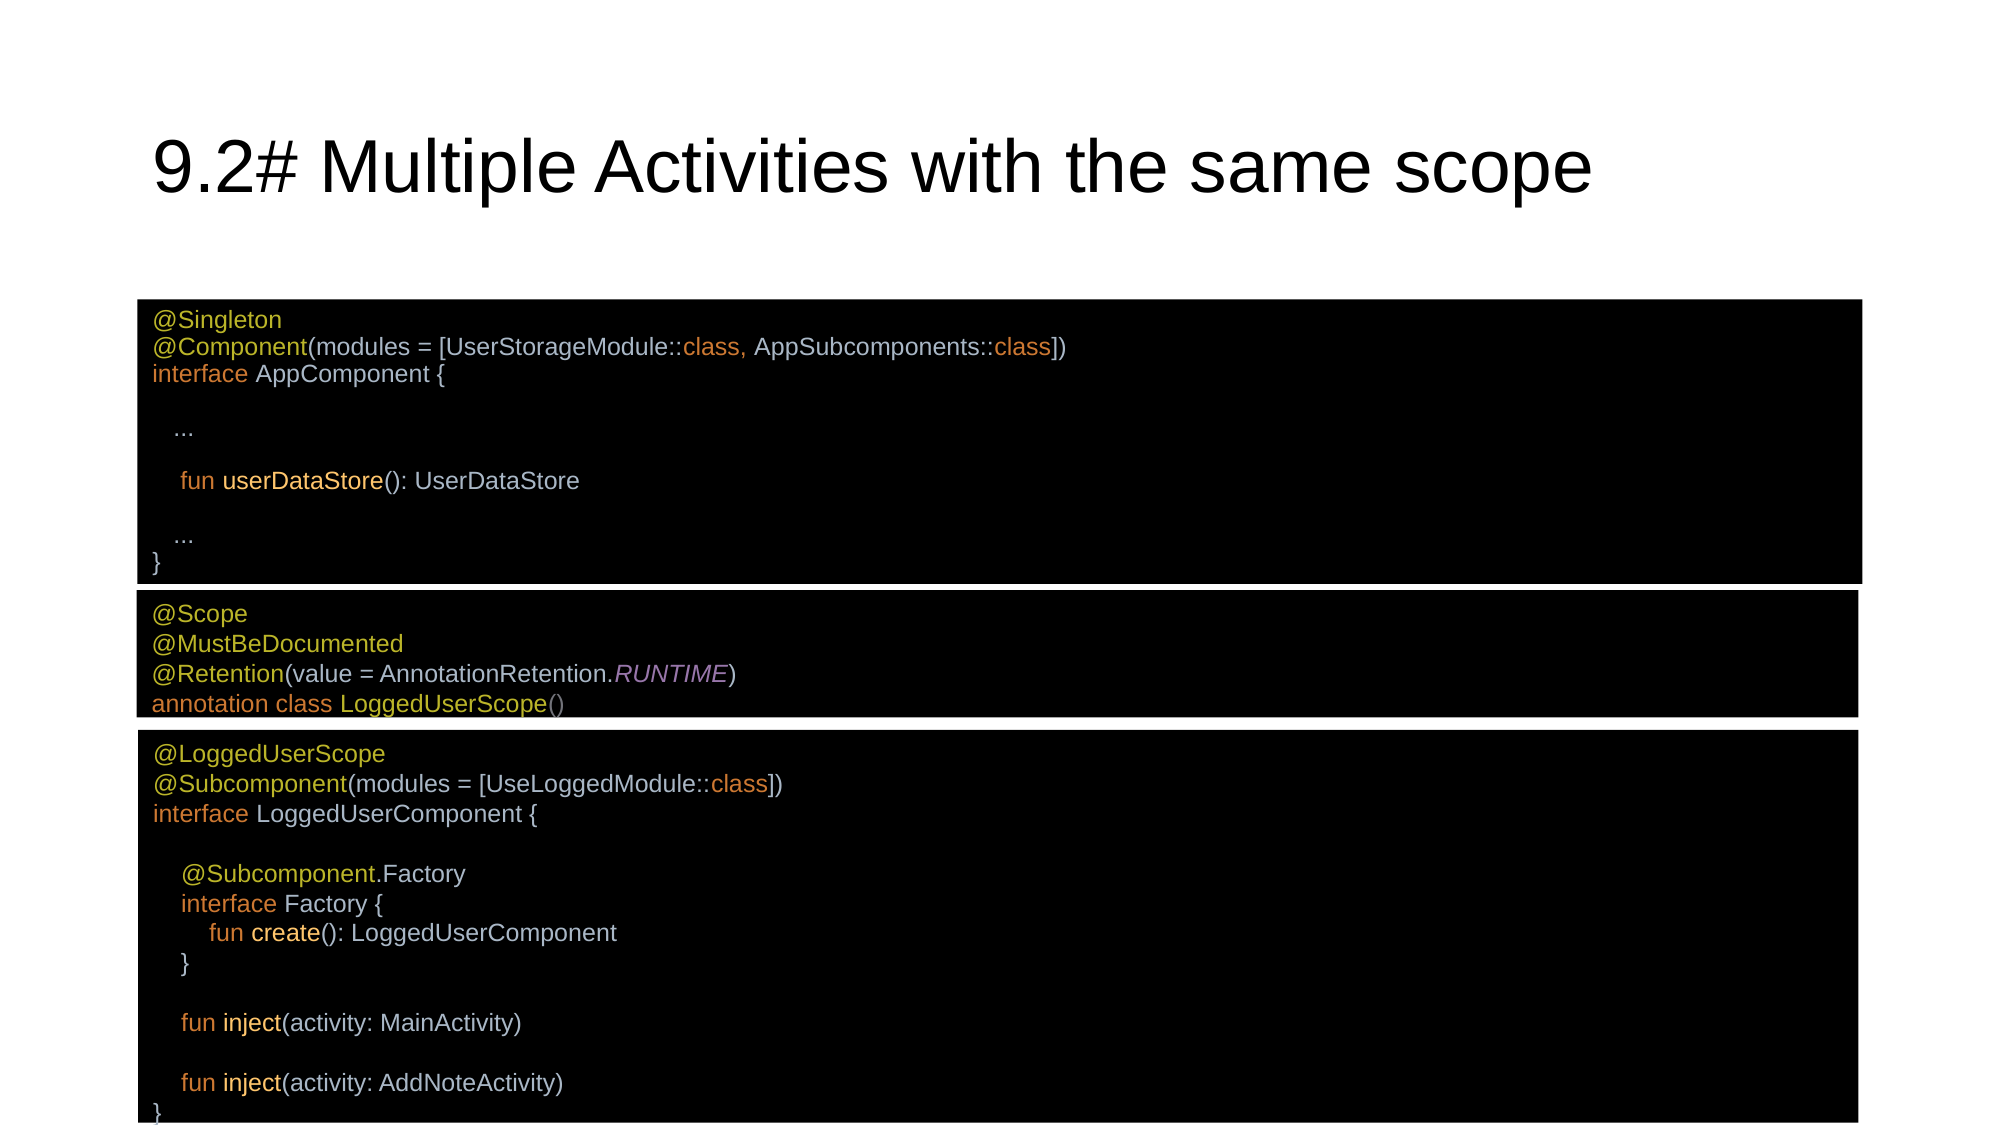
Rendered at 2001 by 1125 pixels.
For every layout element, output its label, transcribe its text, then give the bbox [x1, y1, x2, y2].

list @Singleton @Component(modules = [UserStorageModule::class, AppSubcomponents::class]) interface AppComponent { ... fun userDataStore(): UserDataStore ... } [137, 299, 1863, 584]
title 9.2# Multiple Activities with the same scope [137, 59, 1863, 278]
text_box @LoggedUserScope @Subcomponent(modules = [UseLoggedModule::class]) interface LoggedUserComponent { @Subcomponent.Factory interface Factory { fun create(): LoggedUserComponent } fun inject(activity: MainActivity) fun inject(activity: AddNoteActivity) } [138, 729, 1859, 1123]
text_box @Scope @MustBeDocumented @Retention(value = AnnotationRetention.RUNTIME) annotation class LoggedUserScope() [136, 590, 1859, 718]
